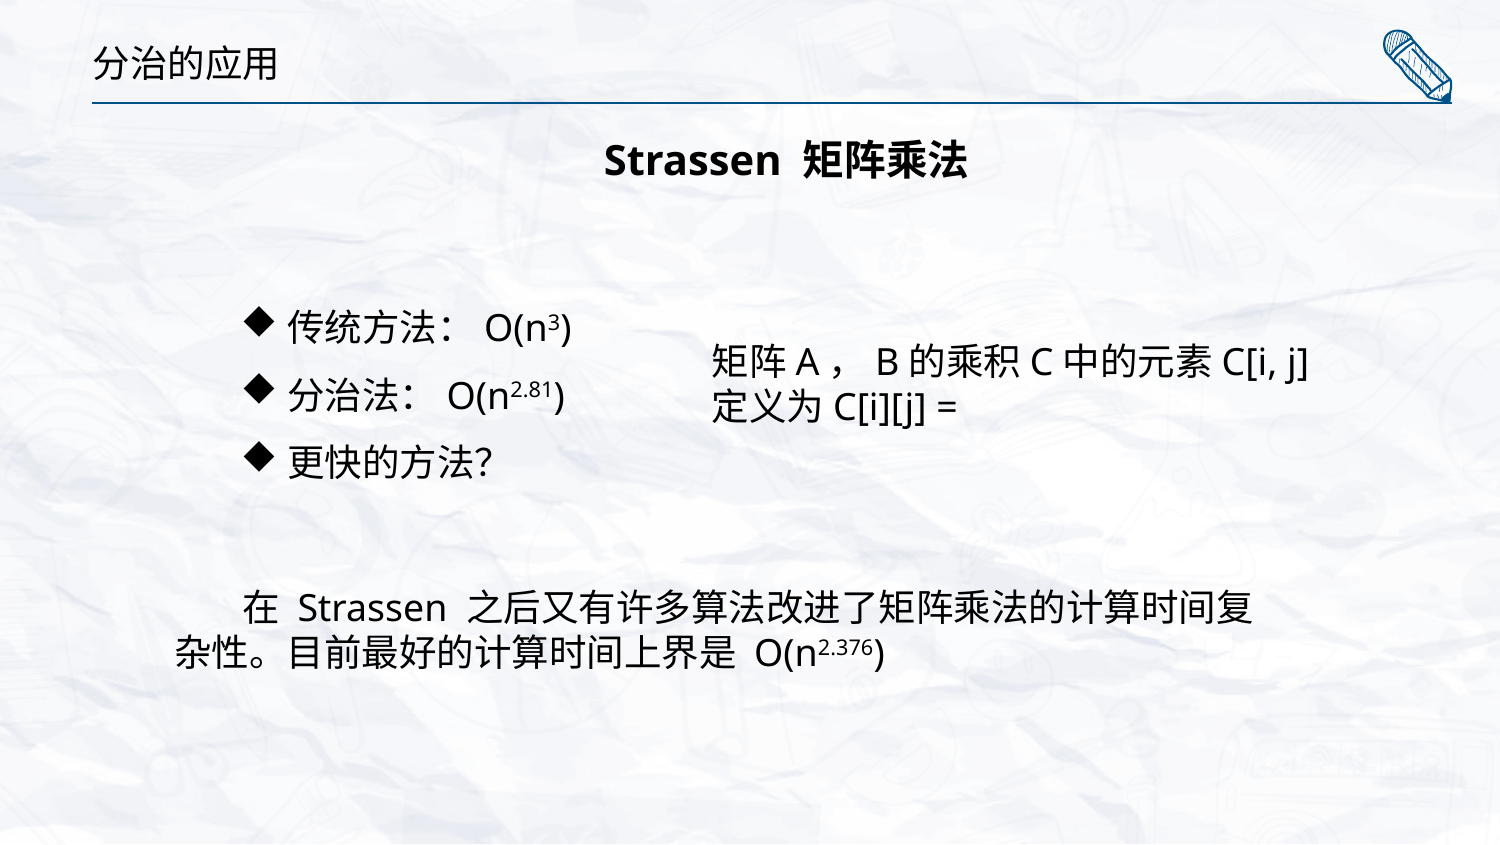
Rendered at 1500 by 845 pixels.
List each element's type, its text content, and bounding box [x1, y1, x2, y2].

text_box Strassen 矩阵乘法 [589, 126, 985, 192]
text_box 在 Strassen 之后又有许多算法改进了矩阵乘法的计算时间复杂性。目前最好的计算时间上界是 O(n2.376) [159, 576, 1294, 682]
text_box 传统方法：O(n3) 分治法：O(n2.81) 更快的方法？ [225, 274, 587, 492]
text_box 分治的应用 [77, 32, 296, 92]
